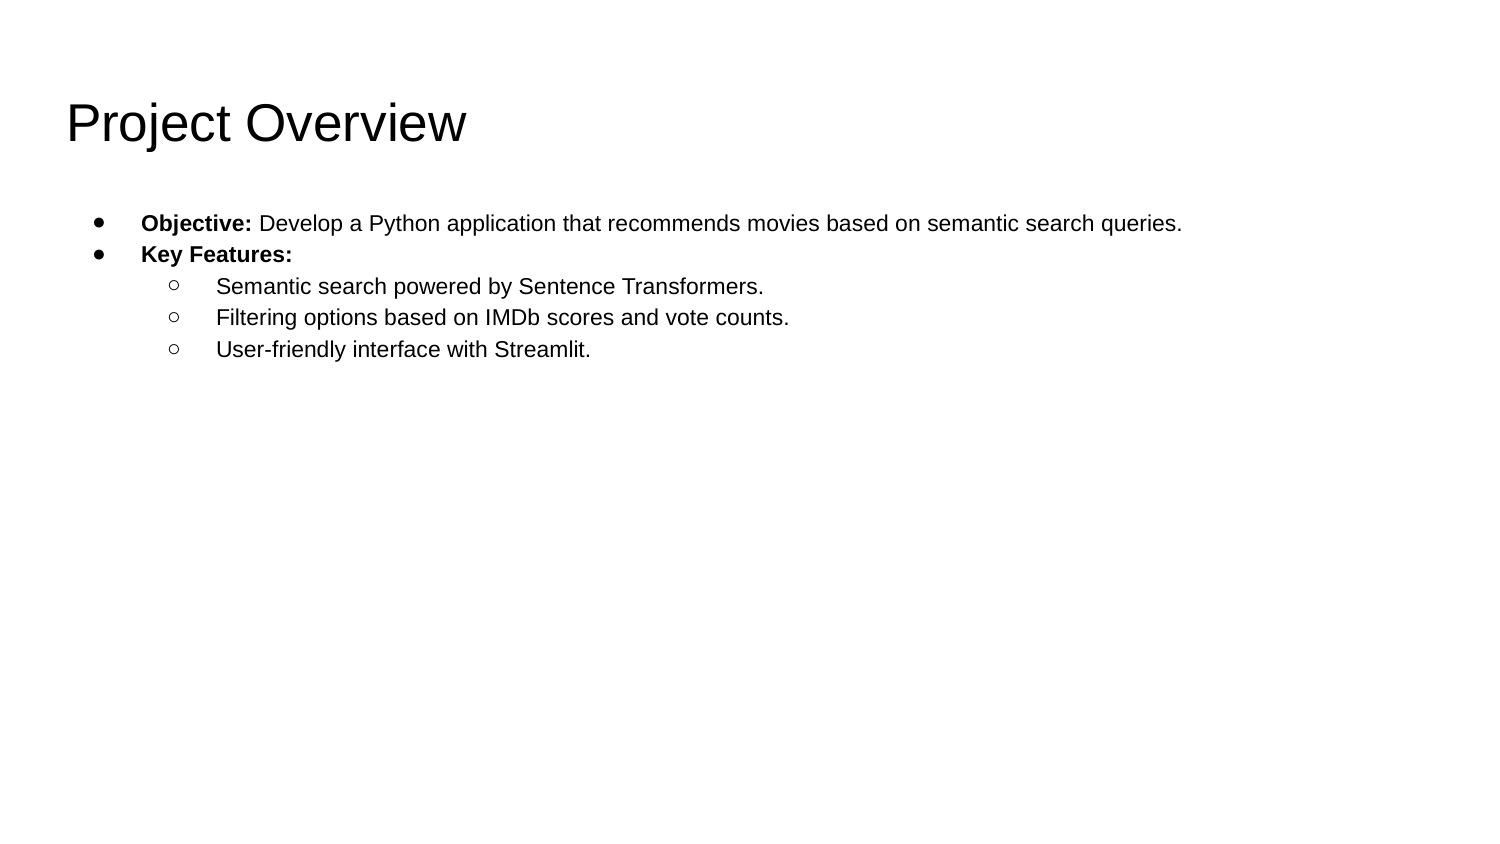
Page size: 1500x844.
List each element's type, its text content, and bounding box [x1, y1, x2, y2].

list Objective: Develop a Python application that recommends movies based on semantic search queries. Key Features: Semantic search powered by Sentence Transformers. Filtering options based on IMDb scores and vote counts. User-friendly interface with Streamlit. [51, 189, 1449, 750]
title Project Overview [51, 72, 1449, 167]
